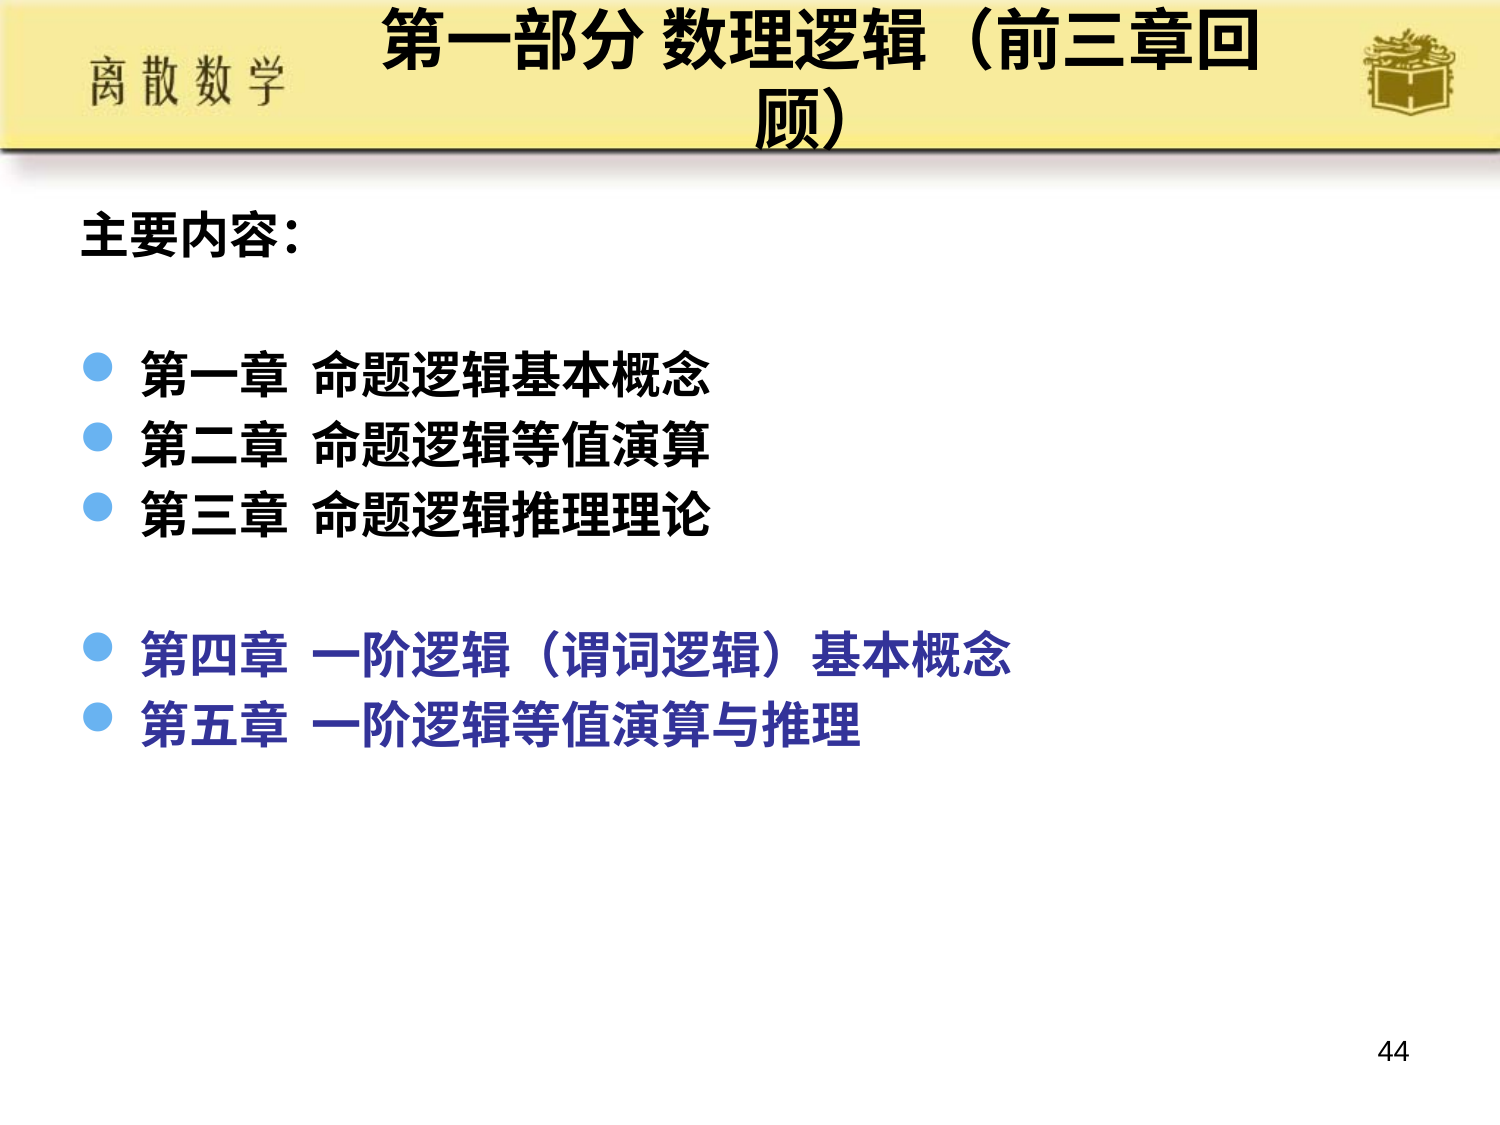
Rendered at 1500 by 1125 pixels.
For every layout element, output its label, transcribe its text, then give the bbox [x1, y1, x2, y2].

picture [0, 0, 1500, 1125]
list 主要内容： 第一章 命题逻辑基本概念 第二章 命题逻辑等值演算 第三章 命题逻辑推理理论 第四章 一阶逻辑（谓词逻辑）基本概念 第五章 一阶逻辑等值演算与推理 [64, 196, 1415, 1005]
slide_number 44 [1074, 1024, 1425, 1103]
title 第一部分 数理逻辑（前三章回顾） [301, 42, 1341, 114]
